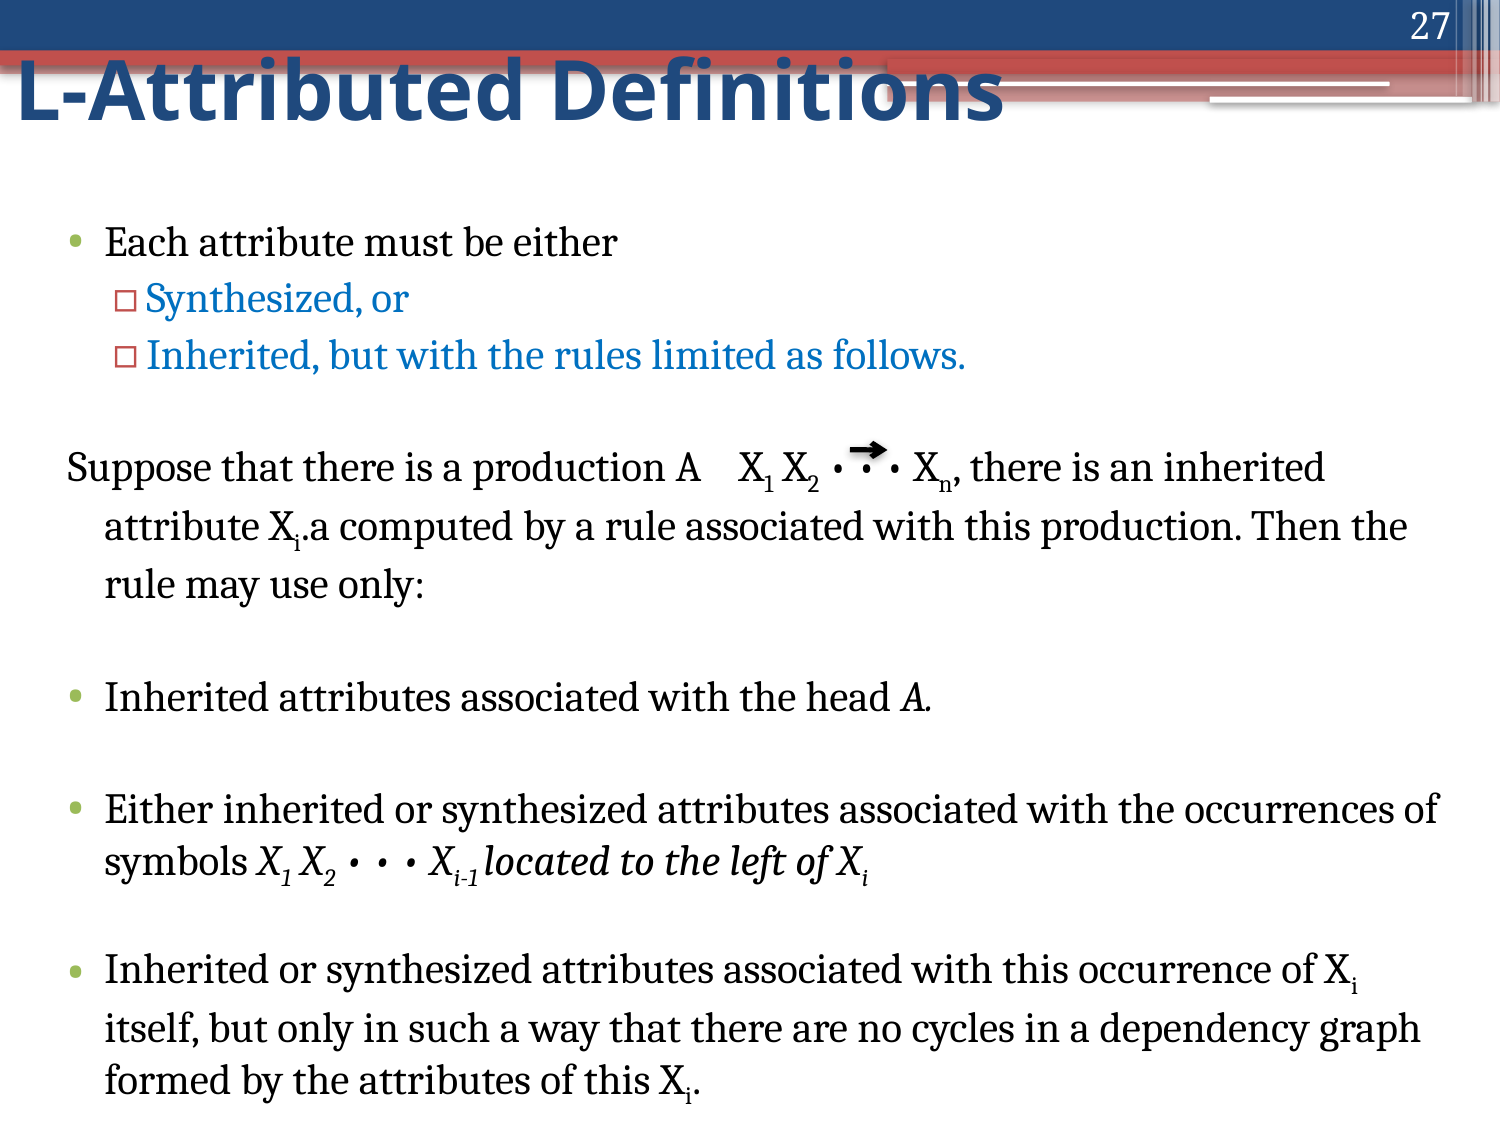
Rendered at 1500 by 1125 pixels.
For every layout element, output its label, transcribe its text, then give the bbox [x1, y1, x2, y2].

slide_number 27 [1341, 0, 1466, 61]
title L-Attributed Definitions [0, 0, 1350, 175]
list Each attribute must be either Synthesized, or Inherited, but with the rules limited as follows. Suppose that there is a production A X1 X2 • • • Xn, there is an inherited attribute Xi.a computed by a rule associated with this production. Then the rule may use only: Inherited attributes associated with the head A. Either inherited or synthesized attributes associated with the occurrences of symbols X1 X2 • • • Xi-1 located to the left of Xi Inherited or synthesized attributes associated with this occurrence of Xi itself, but only in such a way that there are no cycles in a dependency graph formed by the attributes of this Xi. [37, 149, 1463, 1125]
